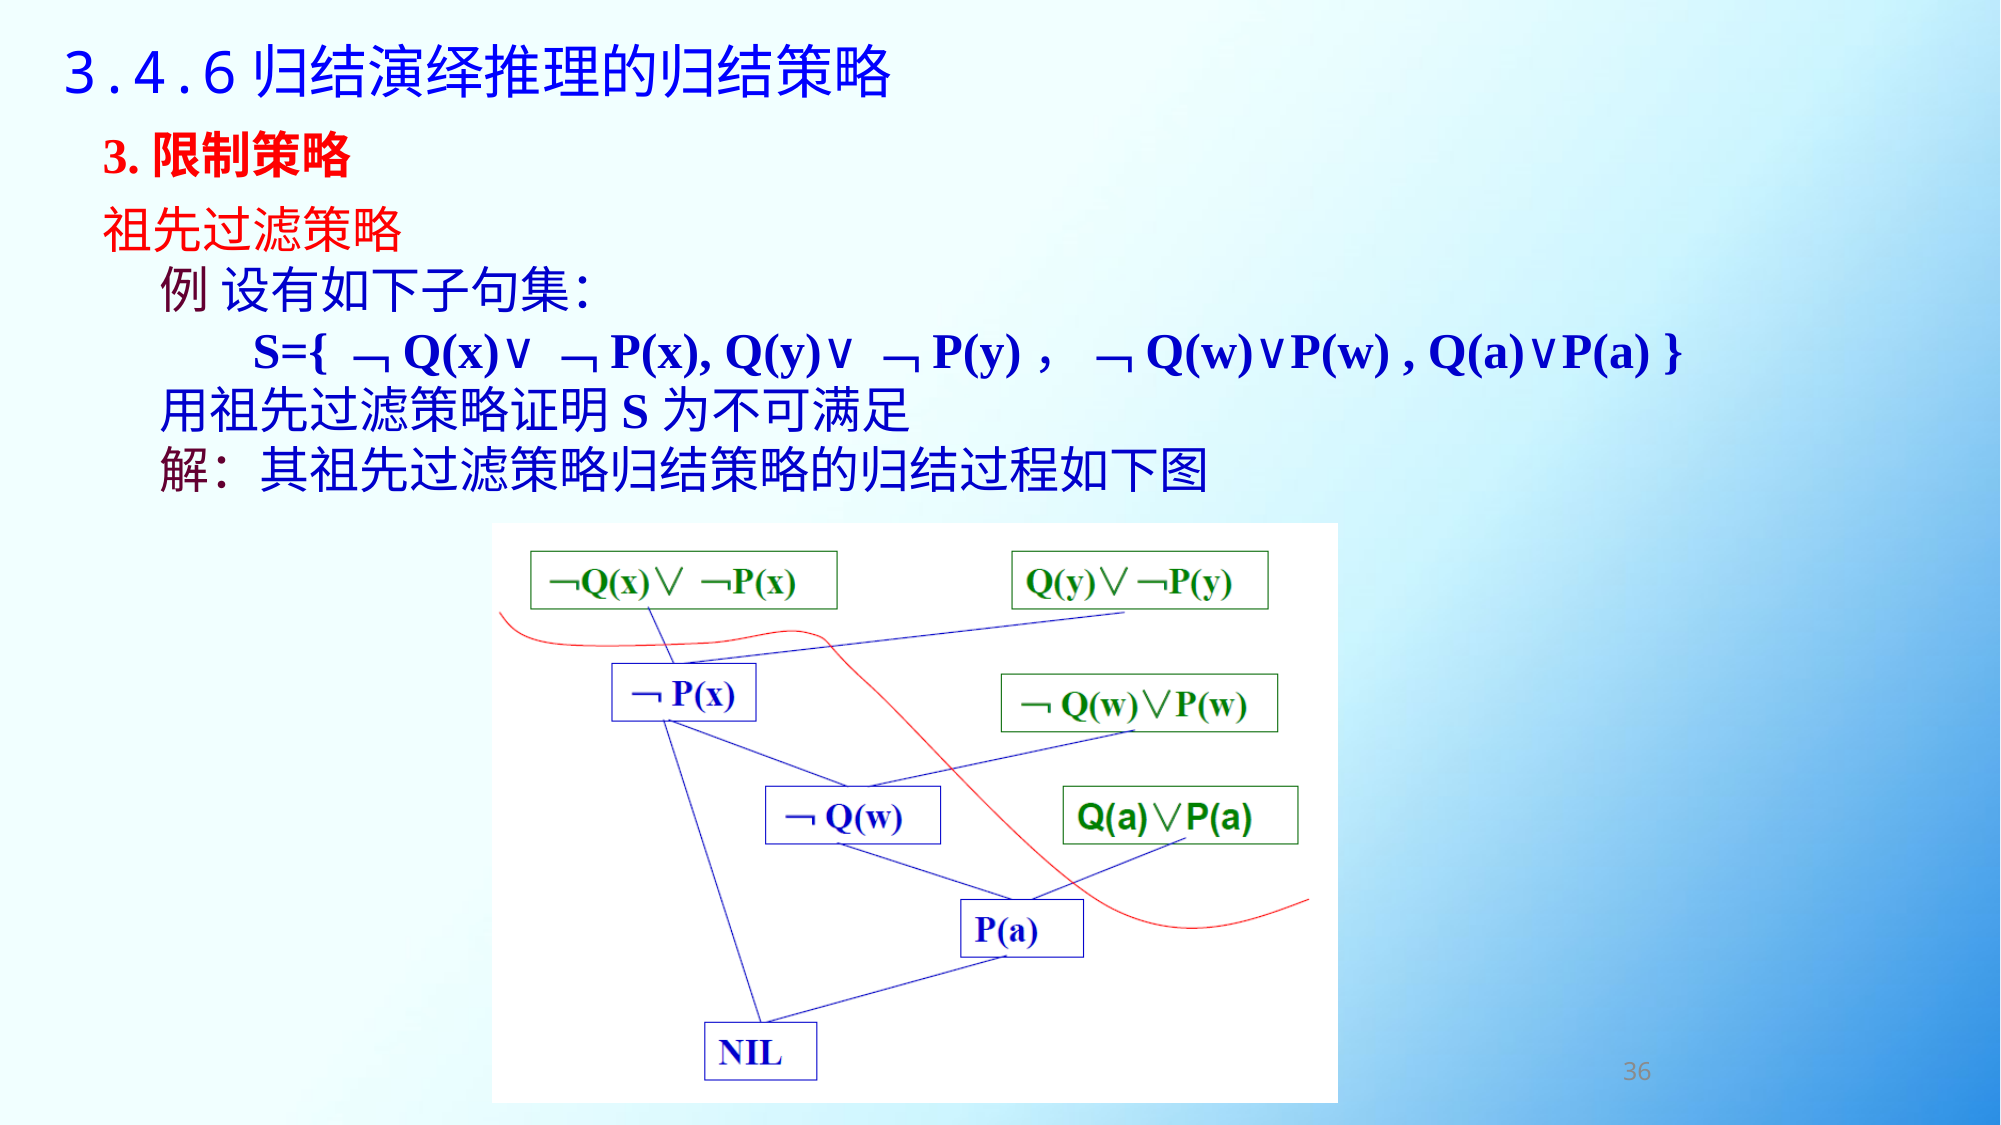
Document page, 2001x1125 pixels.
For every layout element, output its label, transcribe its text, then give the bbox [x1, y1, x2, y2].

picture [0, 0, 2001, 1125]
text_box 祖先过滤策略 例 设有如下子句集： S={﹁Q(x)∨﹁P(x), Q(y)∨﹁P(y)，﹁Q(w)∨P(w) , Q(a)∨P(a) } 用祖先过滤策略证明S为不可满足 解：其祖先过滤策略归结策略的归结过程如下图 [87, 191, 1888, 507]
title 3.4.6归结演绎推理的归结策略 [47, 21, 1398, 129]
slide_number 36 [1412, 1042, 1863, 1103]
text_box 3.限制策略 [87, 115, 386, 191]
